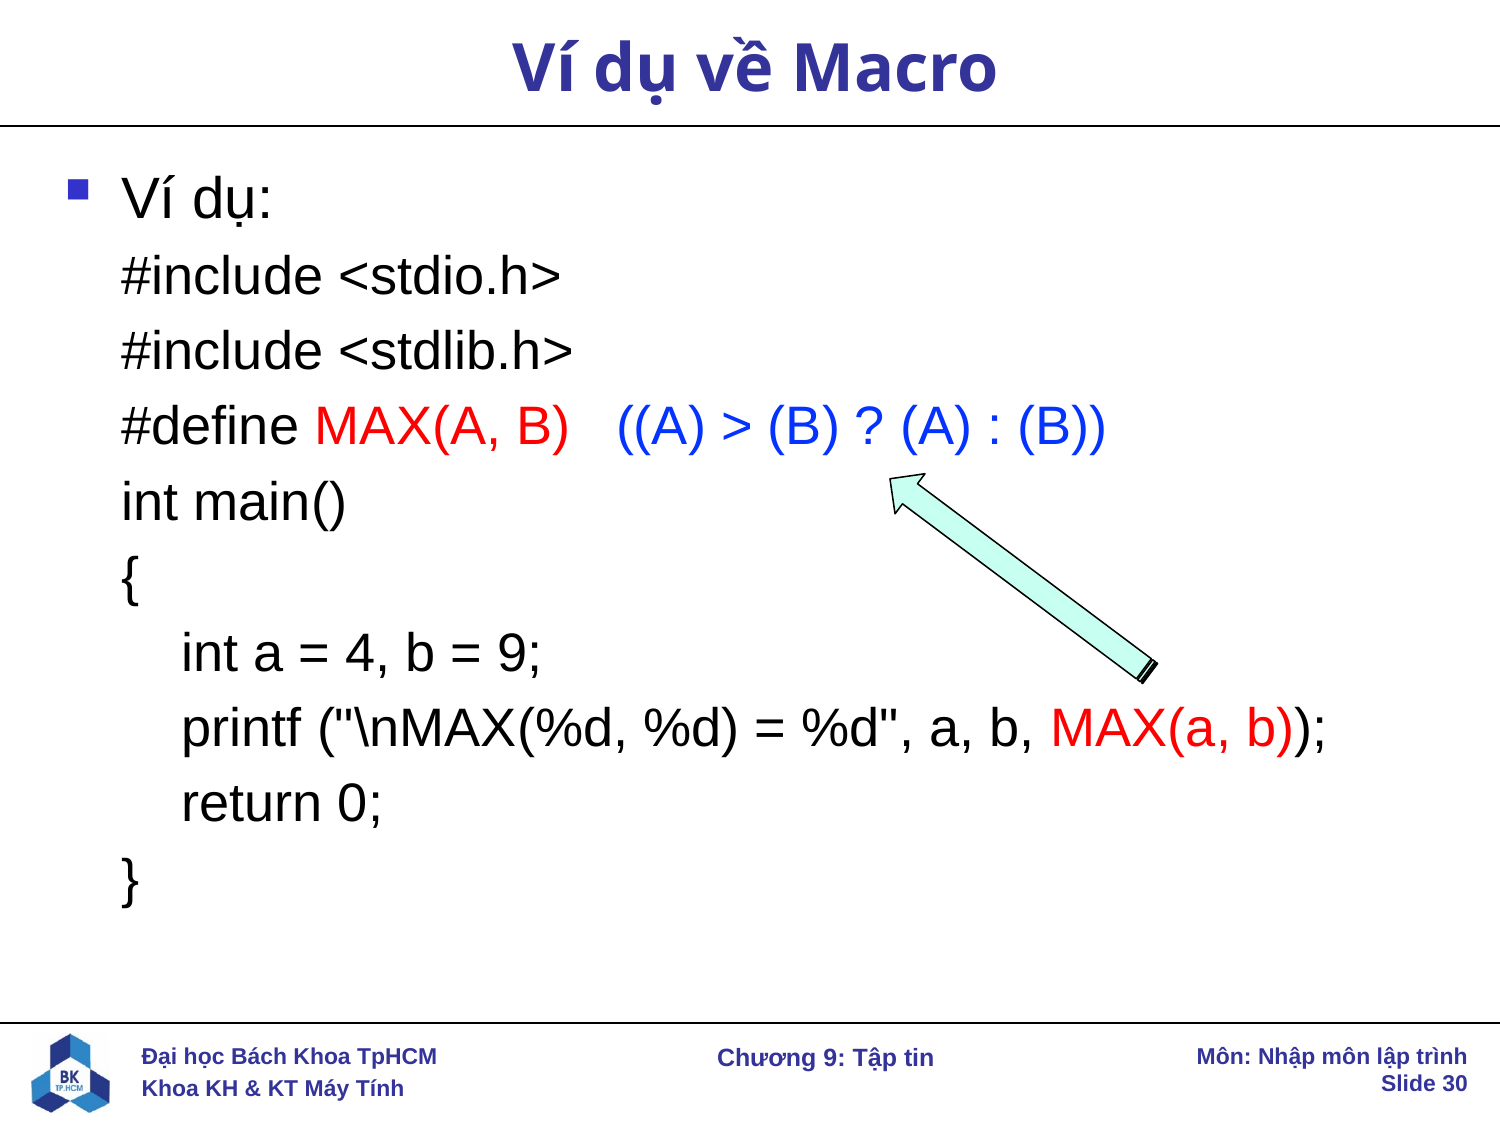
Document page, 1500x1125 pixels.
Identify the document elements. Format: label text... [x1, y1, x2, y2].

title Ví dụ về Macro [50, 8, 1463, 121]
text_box [889, 473, 1158, 684]
list Ví dụ: #include <stdio.h> #include <stdlib.h> #define MAX(A, B) ((A) > (B) ? (A) : (B)) int main() { int a = 4, b = 9; printf ("\nMAX(%d, %d) = %d", a, b, MAX(a, b)); return 0; } [50, 152, 1463, 1000]
picture [31, 1033, 110, 1113]
